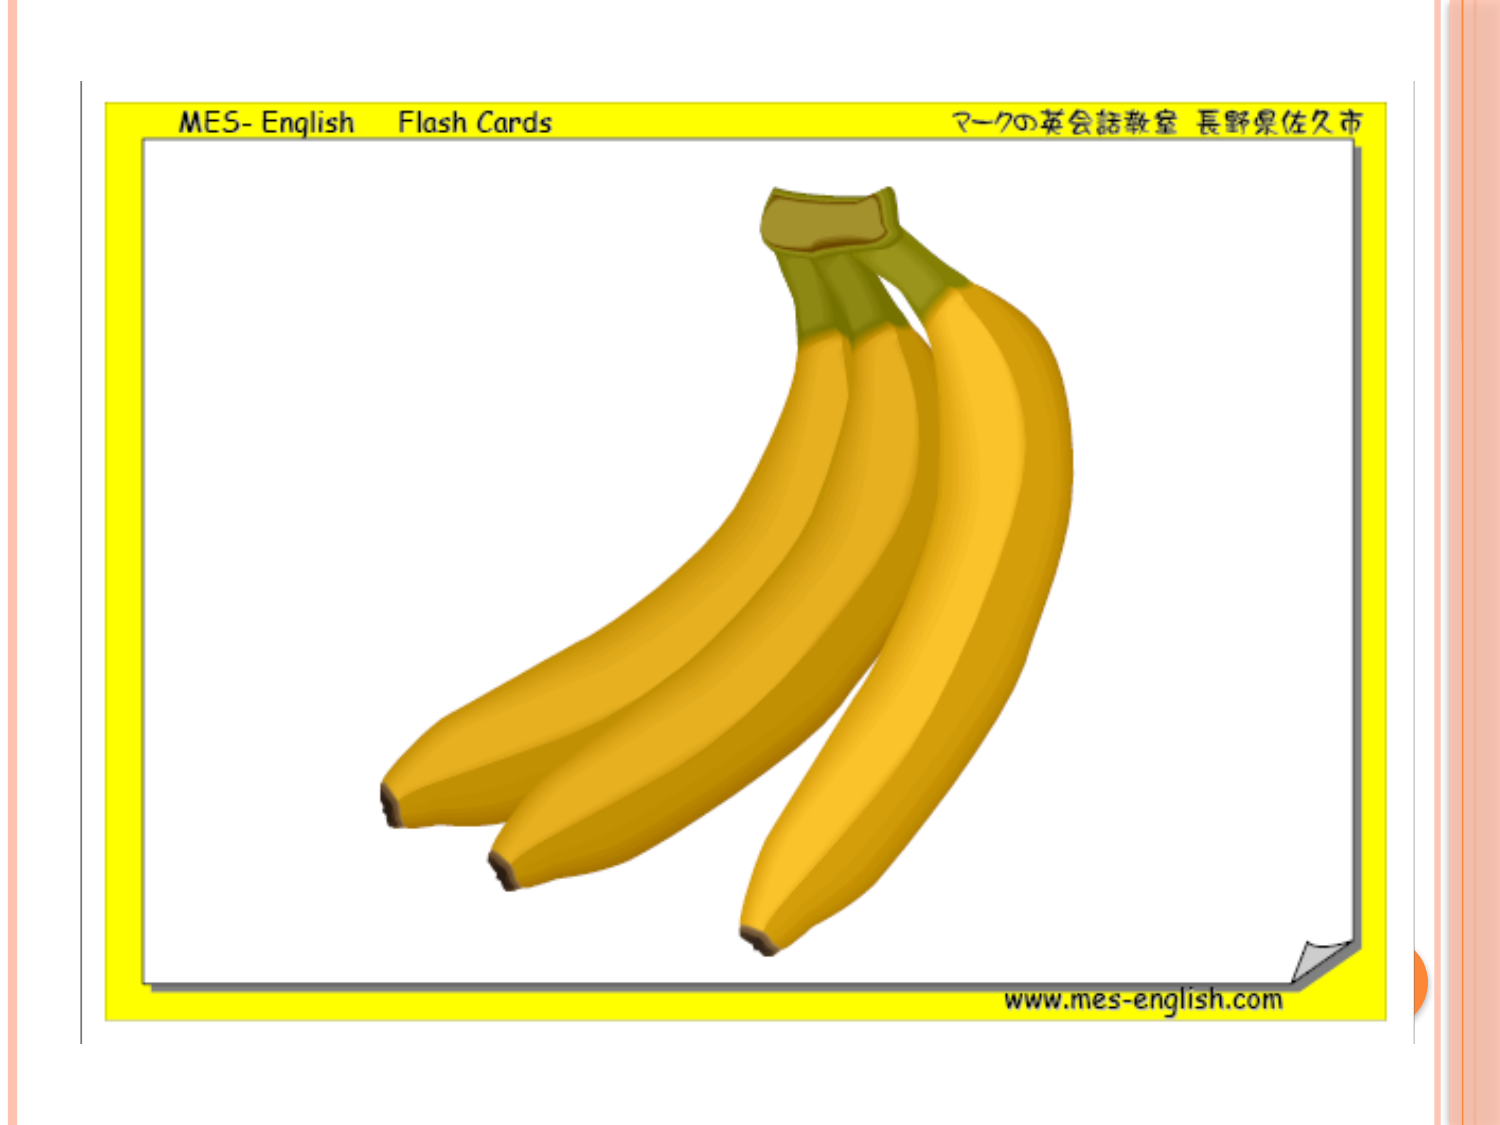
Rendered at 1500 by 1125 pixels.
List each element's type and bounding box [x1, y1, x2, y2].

picture [80, 81, 1415, 1044]
